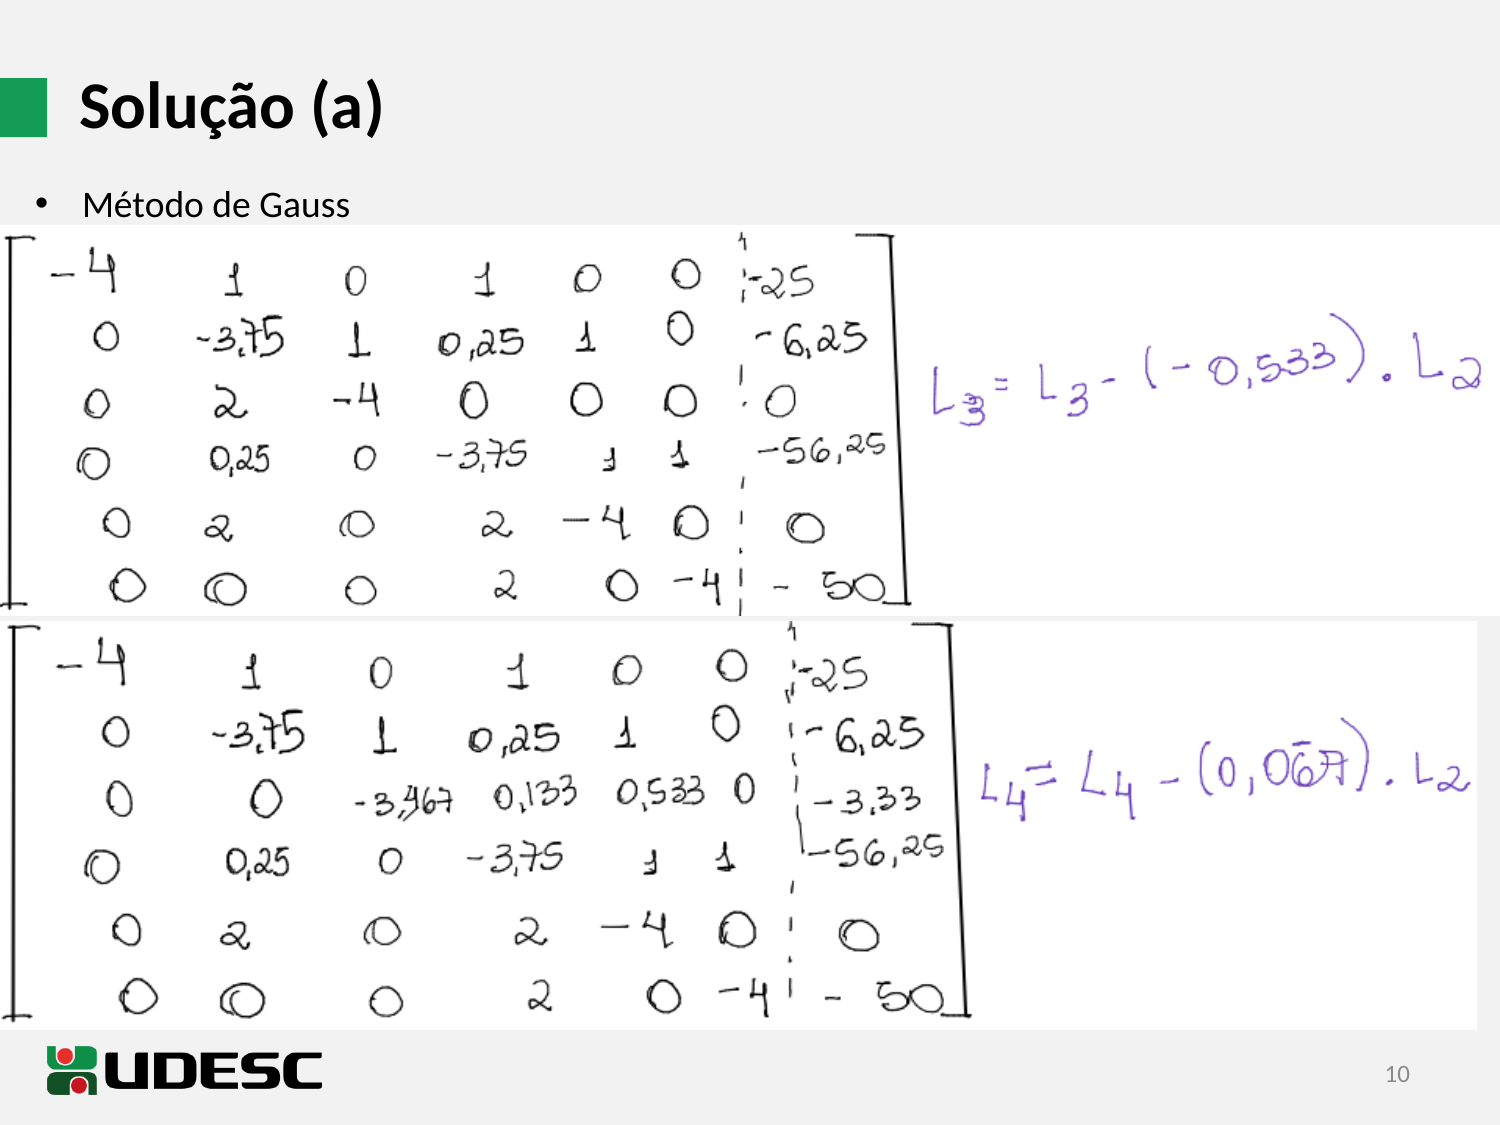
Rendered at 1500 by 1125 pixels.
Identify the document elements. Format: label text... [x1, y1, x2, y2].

picture [46, 1046, 322, 1095]
text_box Método de Gauss [20, 172, 1500, 225]
picture [0, 621, 1477, 1030]
slide_number 10 [1074, 1042, 1425, 1103]
text_box Solução (a) [64, 54, 1500, 150]
text_box [0, 76, 49, 139]
picture [0, 225, 1500, 616]
